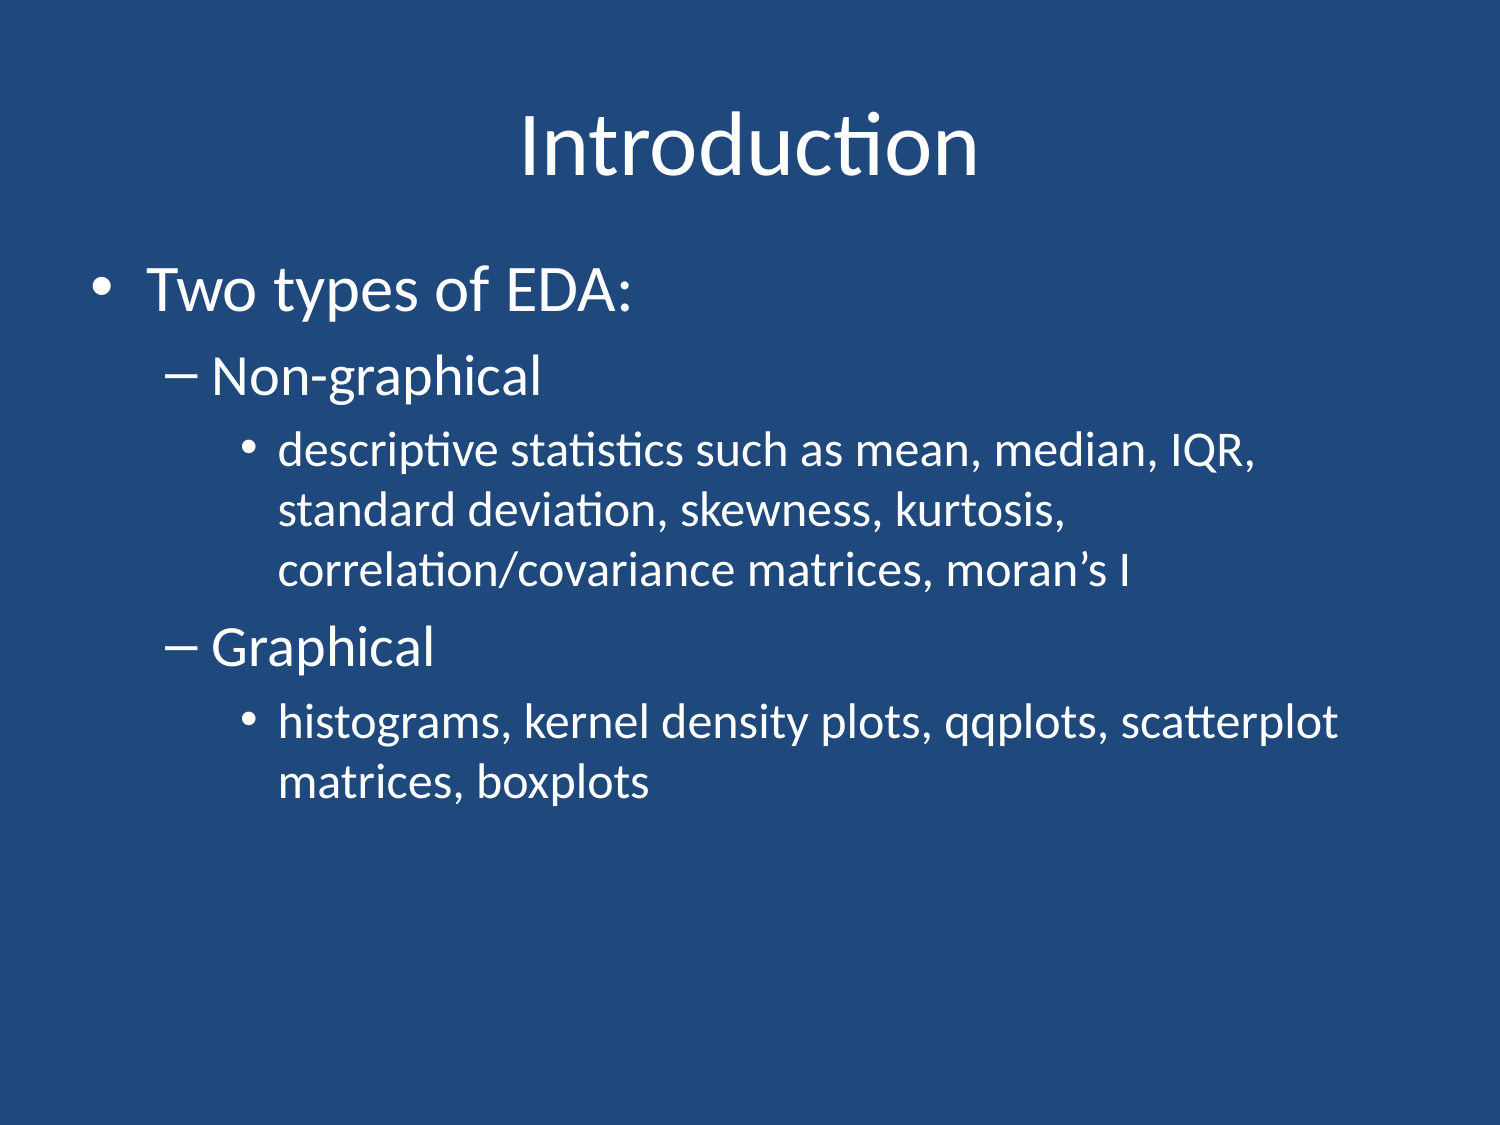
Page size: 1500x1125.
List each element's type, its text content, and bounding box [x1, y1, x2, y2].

list Two types of EDA: Non-graphical descriptive statistics such as mean, median, IQR, standard deviation, skewness, kurtosis, correlation/covariance matrices, moran’s I Graphical histograms, kernel density plots, qqplots, scatterplot matrices, boxplots [75, 237, 1425, 1005]
title Introduction [75, 45, 1425, 233]
